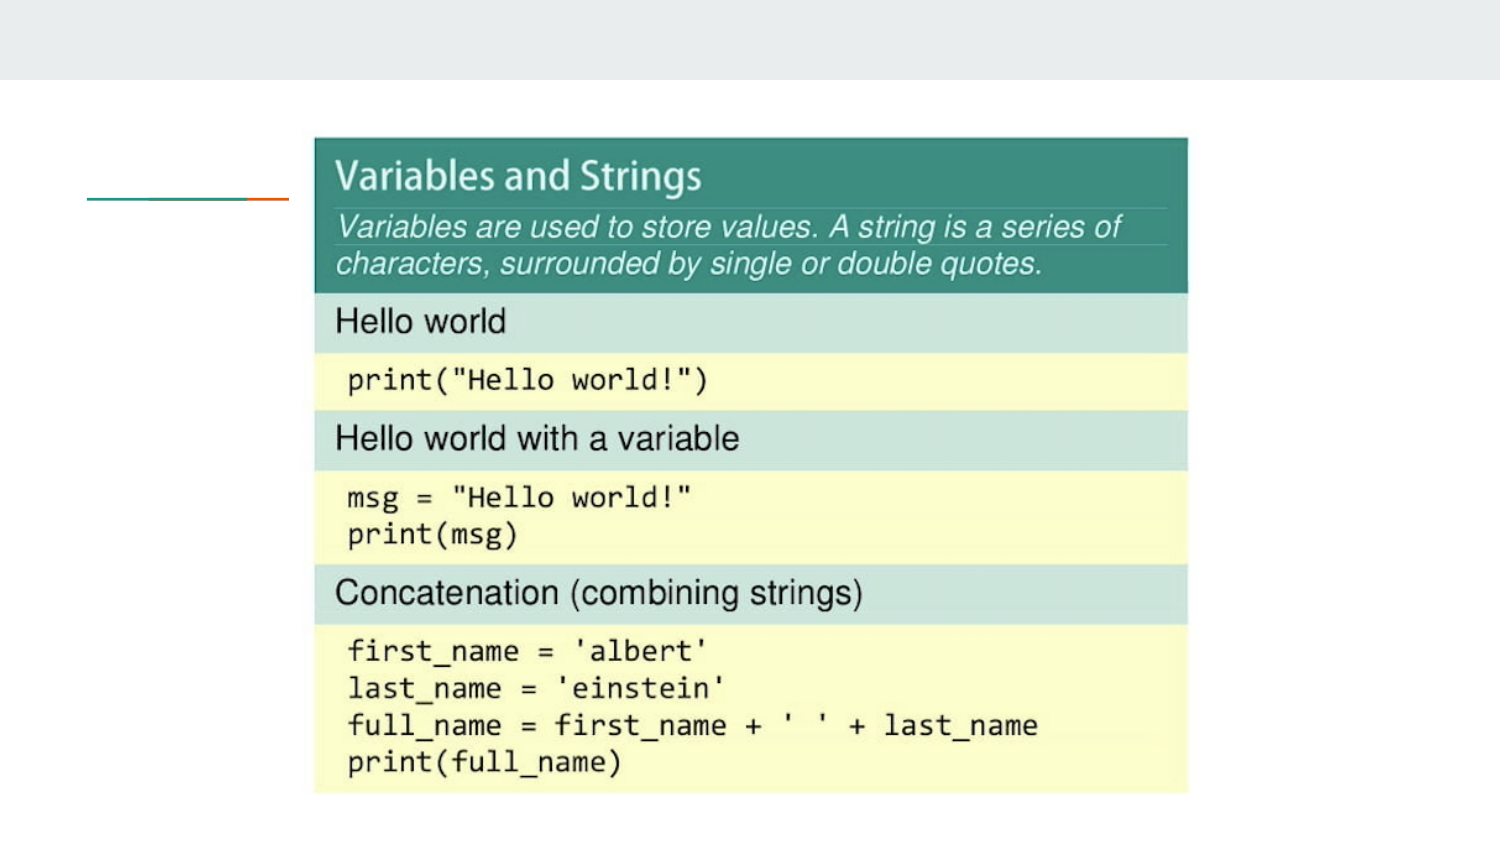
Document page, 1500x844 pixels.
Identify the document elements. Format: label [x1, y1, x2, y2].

picture [288, 128, 1199, 802]
